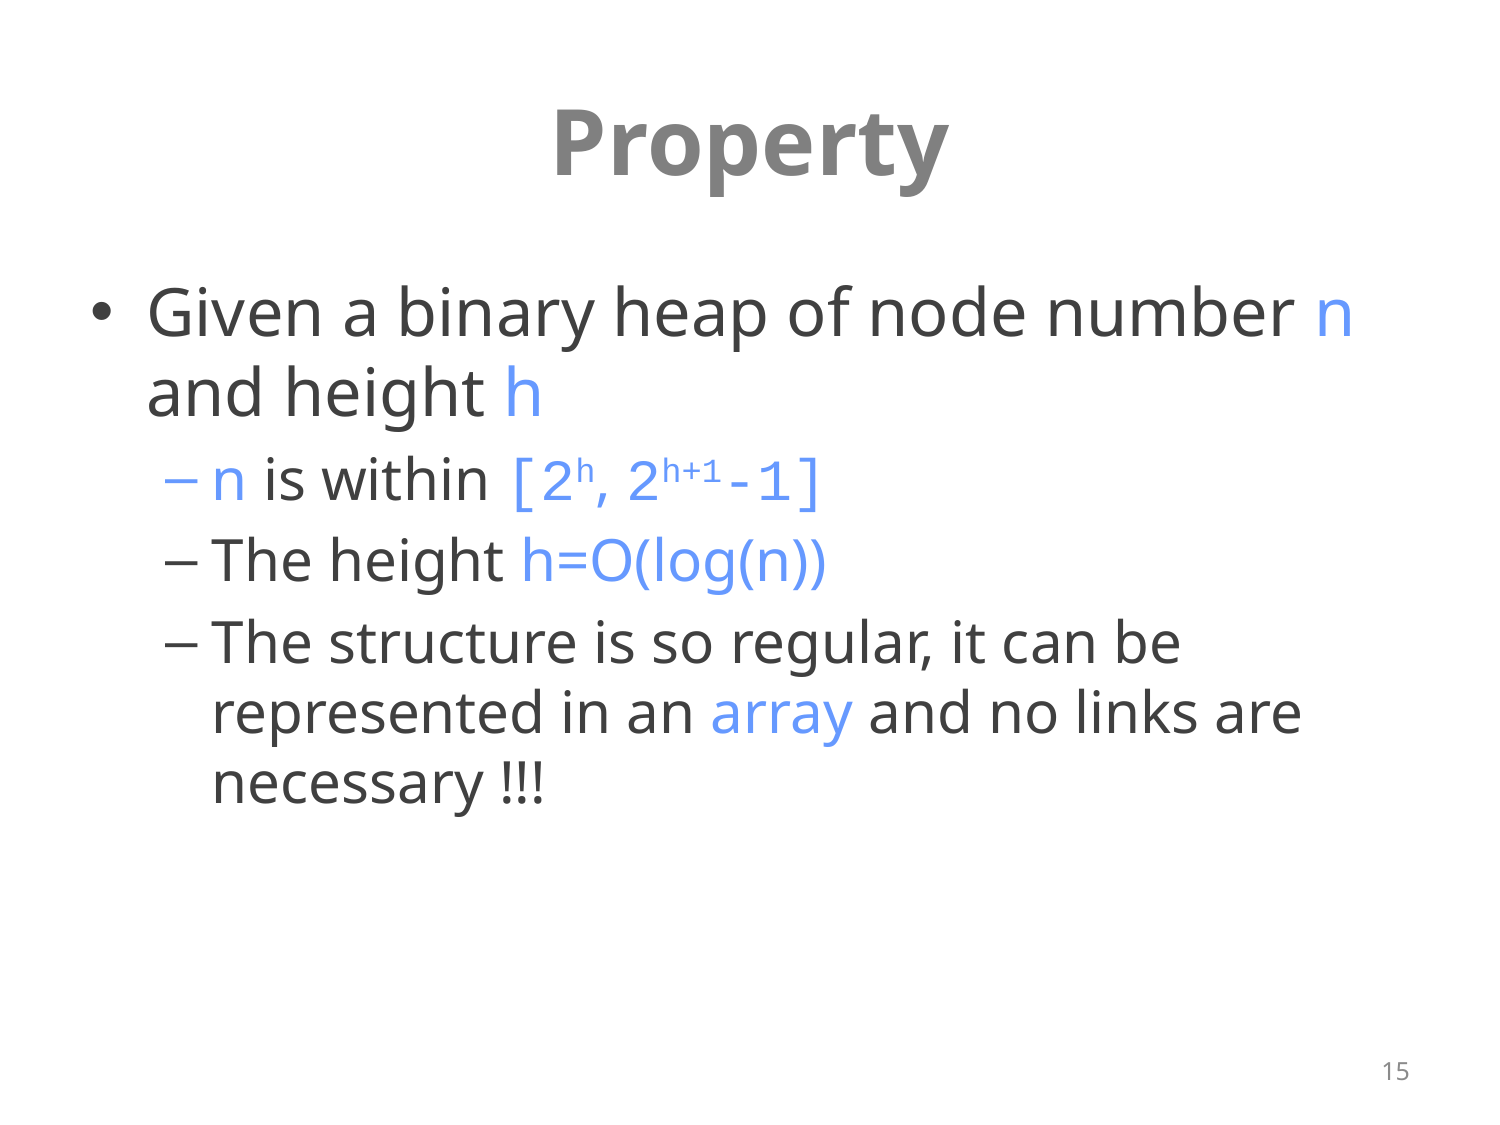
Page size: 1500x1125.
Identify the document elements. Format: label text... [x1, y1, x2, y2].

title Property [75, 45, 1425, 233]
list Given a binary heap of node number n and height h n is within [2h, 2h+1-1] The height h=O(log(n)) The structure is so regular, it can be represented in an array and no links are necessary !!! [75, 262, 1425, 1005]
slide_number 15 [1074, 1042, 1425, 1103]
